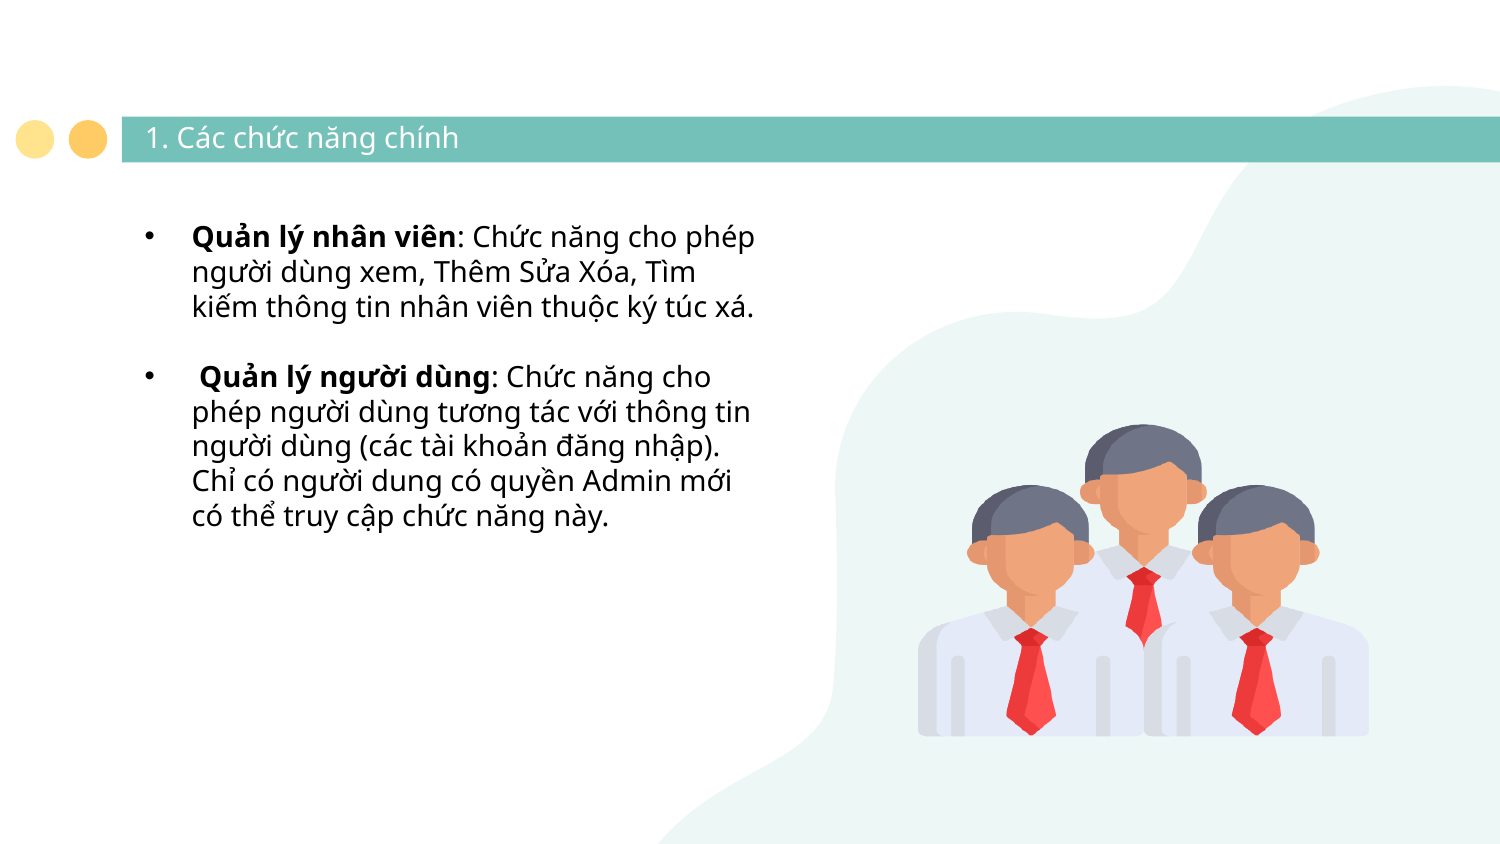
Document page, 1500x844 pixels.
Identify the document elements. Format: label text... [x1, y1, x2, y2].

picture [918, 413, 1369, 747]
title 1. Các chức năng chính [129, 118, 952, 170]
text_box Quản lý nhân viên: Chức năng cho phép người dùng xem, Thêm Sửa Xóa, Tìm kiếm thông tin nhân viên thuộc ký túc xá. Quản lý người dùng: Chức năng cho phép người dùng tương tác với thông tin người dùng (các tài khoản đăng nhập). Chỉ có người dung có quyền Admin mới có thể truy cập chức năng này. [129, 203, 780, 525]
